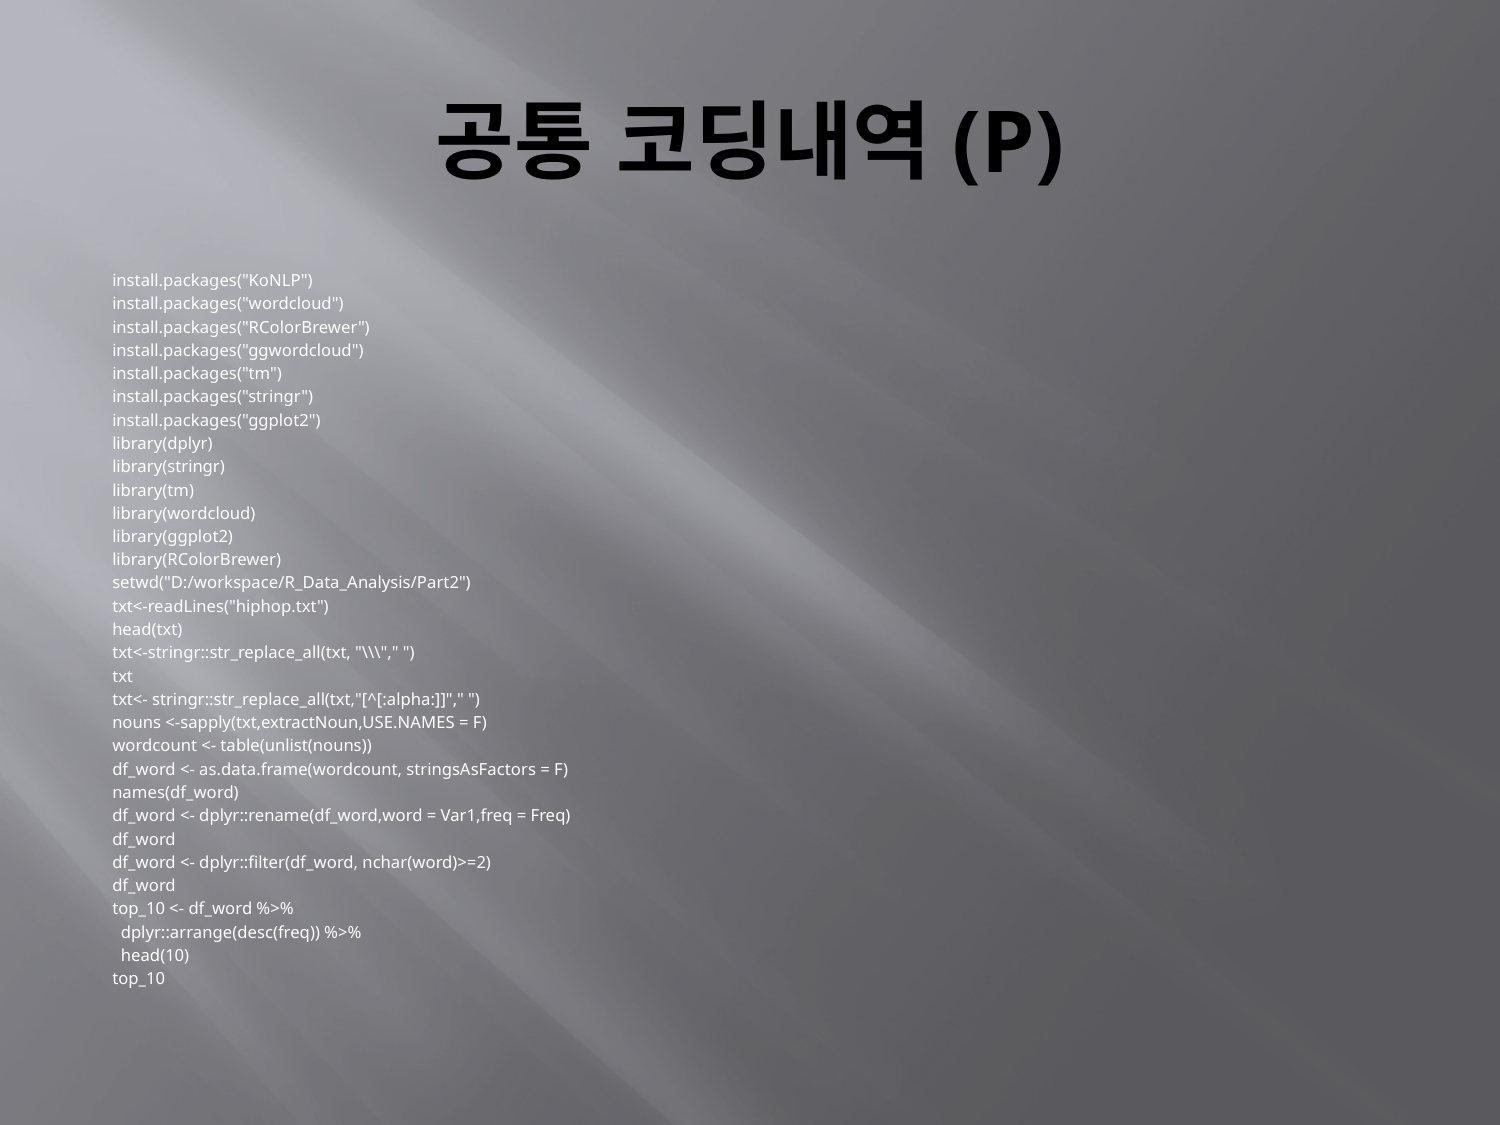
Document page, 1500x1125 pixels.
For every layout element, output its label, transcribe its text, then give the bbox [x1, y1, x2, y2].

list install.packages("KoNLP") install.packages("wordcloud") install.packages("RColorBrewer") install.packages("ggwordcloud") install.packages("tm") install.packages("stringr") install.packages("ggplot2") library(dplyr) library(stringr) library(tm) library(wordcloud) library(ggplot2) library(RColorBrewer) setwd("D:/workspace/R_Data_Analysis/Part2") txt<-readLines("hiphop.txt") head(txt) txt<-stringr::str_replace_all(txt, "\\\"," ") txt txt<- stringr::str_replace_all(txt,"[^[:alpha:]]"," ") nouns <-sapply(txt,extractNoun,USE.NAMES = F) wordcount <- table(unlist(nouns)) df_word <- as.data.frame(wordcount, stringsAsFactors = F) names(df_word) df_word <- dplyr::rename(df_word,word = Var1,freq = Freq) df_word df_word <- dplyr::filter(df_word, nchar(word)>=2) df_word top_10 <- df_word %>% dplyr::arrange(desc(freq)) %>% head(10) top_10 [75, 262, 1425, 1035]
title 공통 코딩내역(P) [75, 45, 1425, 233]
